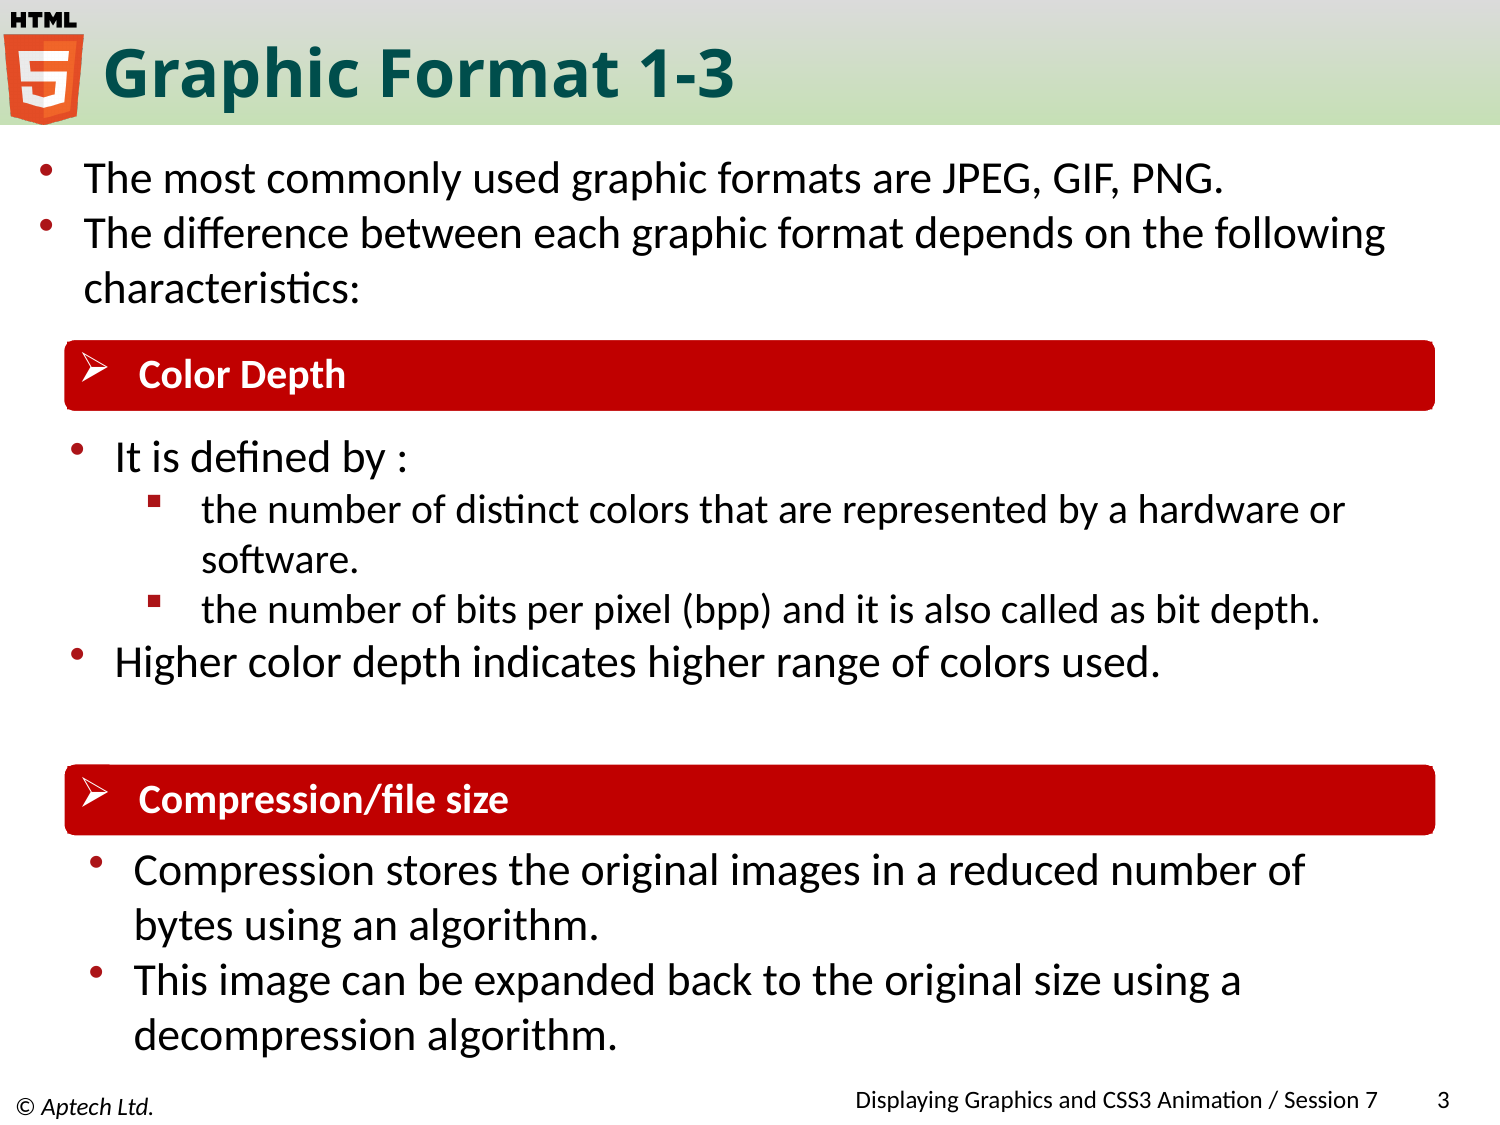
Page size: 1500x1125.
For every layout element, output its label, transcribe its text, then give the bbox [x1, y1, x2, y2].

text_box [61, 337, 1438, 414]
text_box It is defined by : the number of distinct colors that are represented by a hardware or software. the number of bits per pixel (bpp) and it is also called as bit depth. Higher color depth indicates higher range of colors used. [24, 425, 1463, 689]
text_box The most commonly used graphic formats are JPEG, GIF, PNG. The difference between each graphic format depends on the following characteristics: [0, 136, 1500, 325]
footer Displaying Graphics and CSS3 Animation / Session 7 [412, 1084, 1400, 1113]
title Graphic Format 1-3 [87, 37, 1338, 106]
text_box Compression stores the original images in a reduced number of bytes using an algorithm. This image can be expanded back to the original size using a decompression algorithm. [43, 849, 1382, 1050]
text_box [62, 762, 1438, 838]
picture [0, 12, 100, 125]
slide_number 3 [1400, 1084, 1465, 1113]
